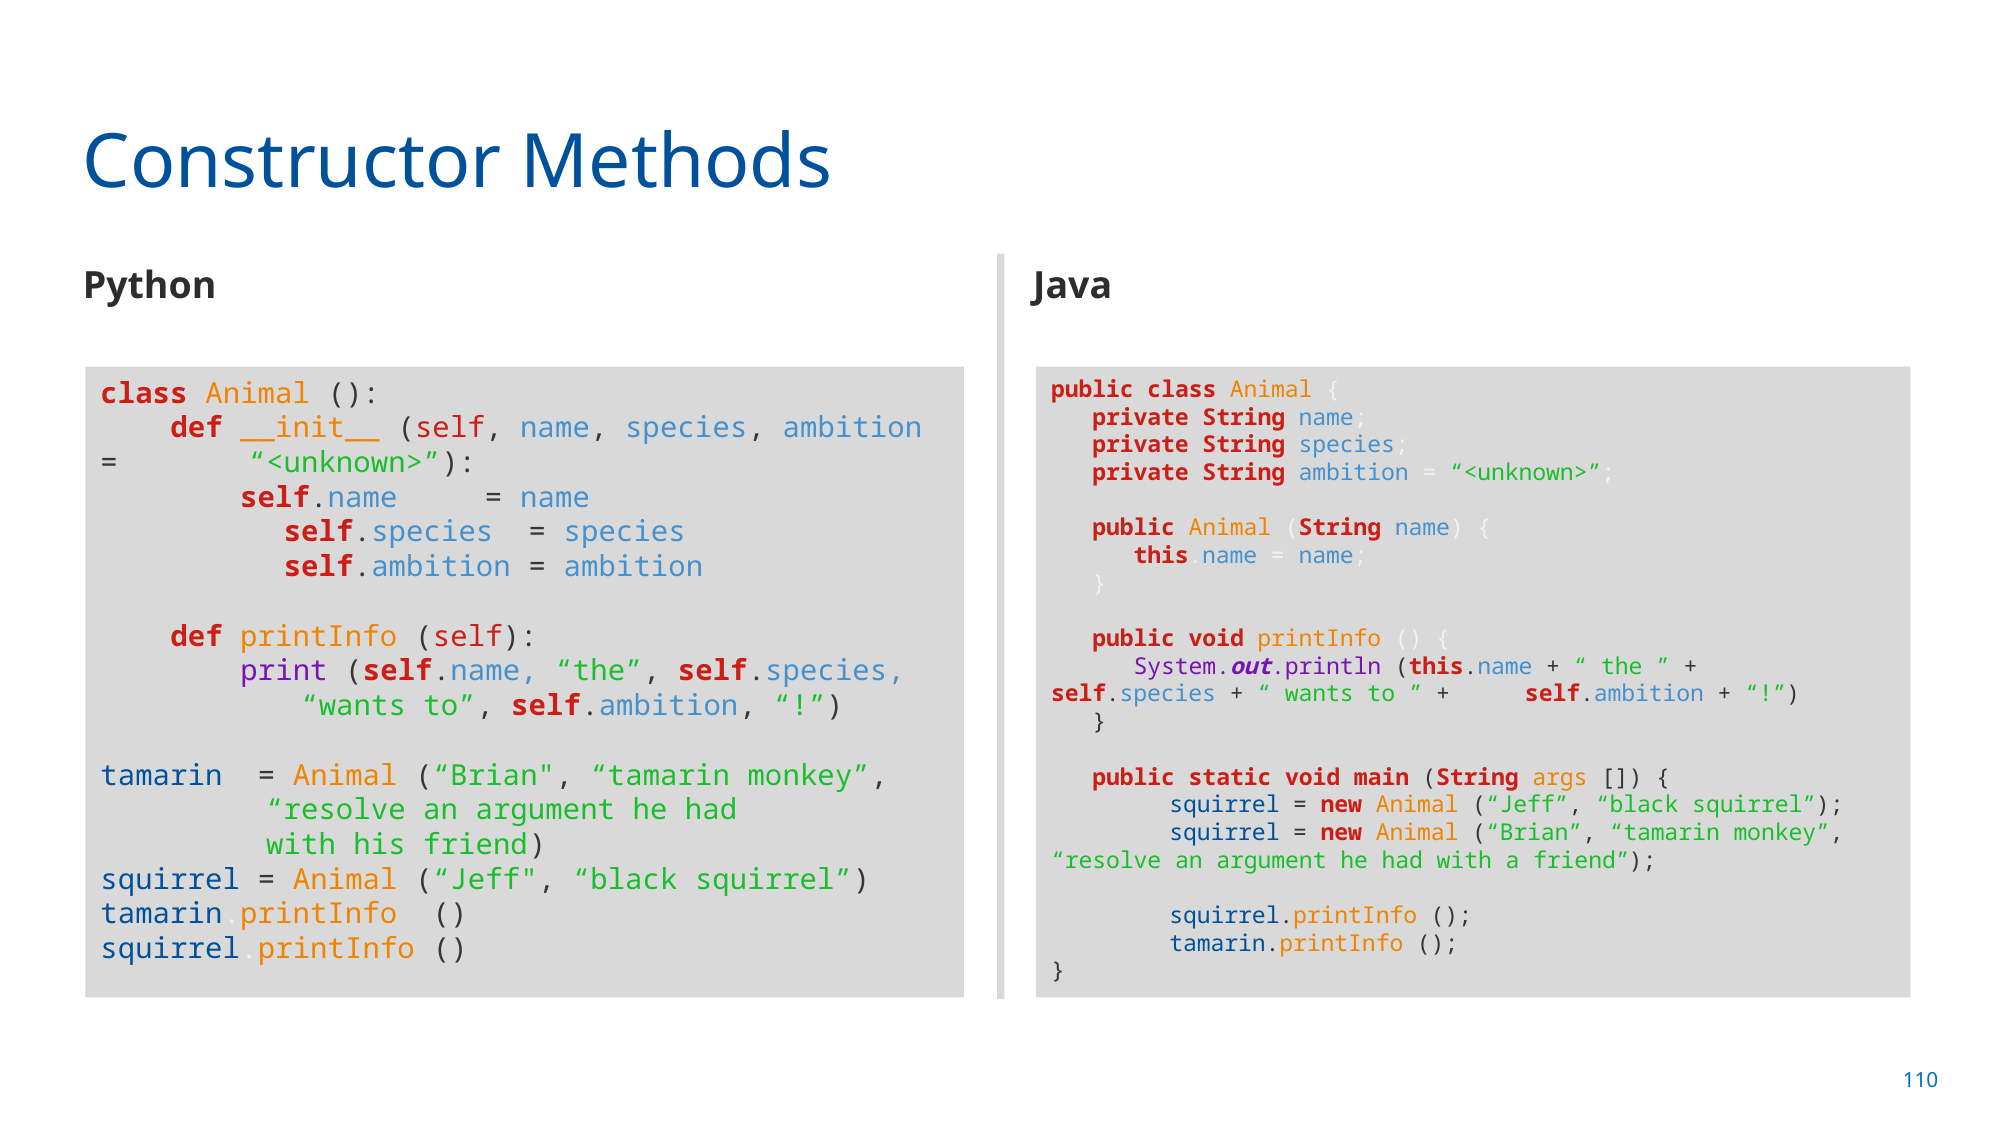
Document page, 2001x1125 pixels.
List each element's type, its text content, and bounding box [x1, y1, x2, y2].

list Python [67, 253, 984, 1000]
title Constructor Methods [67, 20, 1565, 210]
text_box public class Animal { private String name; private String species; private String ambition = “<unknown>”; public Animal (String name) { this.name = name; } public void printInfo () { System.out.println (this.name + “ the ” + self.species + “ wants to ” + self.ambition + “!”) } public static void main (String args []) { squirrel = new Animal (“Jeff”, “black squirrel”); squirrel = new Animal (“Brian”, “tamarin monkey”, “resolve an argument he had with a friend”); squirrel.printInfo (); tamarin.printInfo (); } [1035, 366, 1911, 998]
list Java [1018, 253, 1974, 1000]
text_box class Animal (): def __init__ (self, name, species, ambition = “<unknown>”): self.name = name self.species = species self.ambition = ambition def printInfo (self): print (self.name, “the”, self.species, “wants to”, self.ambition, “!”) tamarin = Animal (“Brian", “tamarin monkey”, “resolve an argument he had with his friend) squirrel = Animal (“Jeff", “black squirrel”) tamarin.printInfo () squirrel.printInfo () [85, 366, 964, 998]
